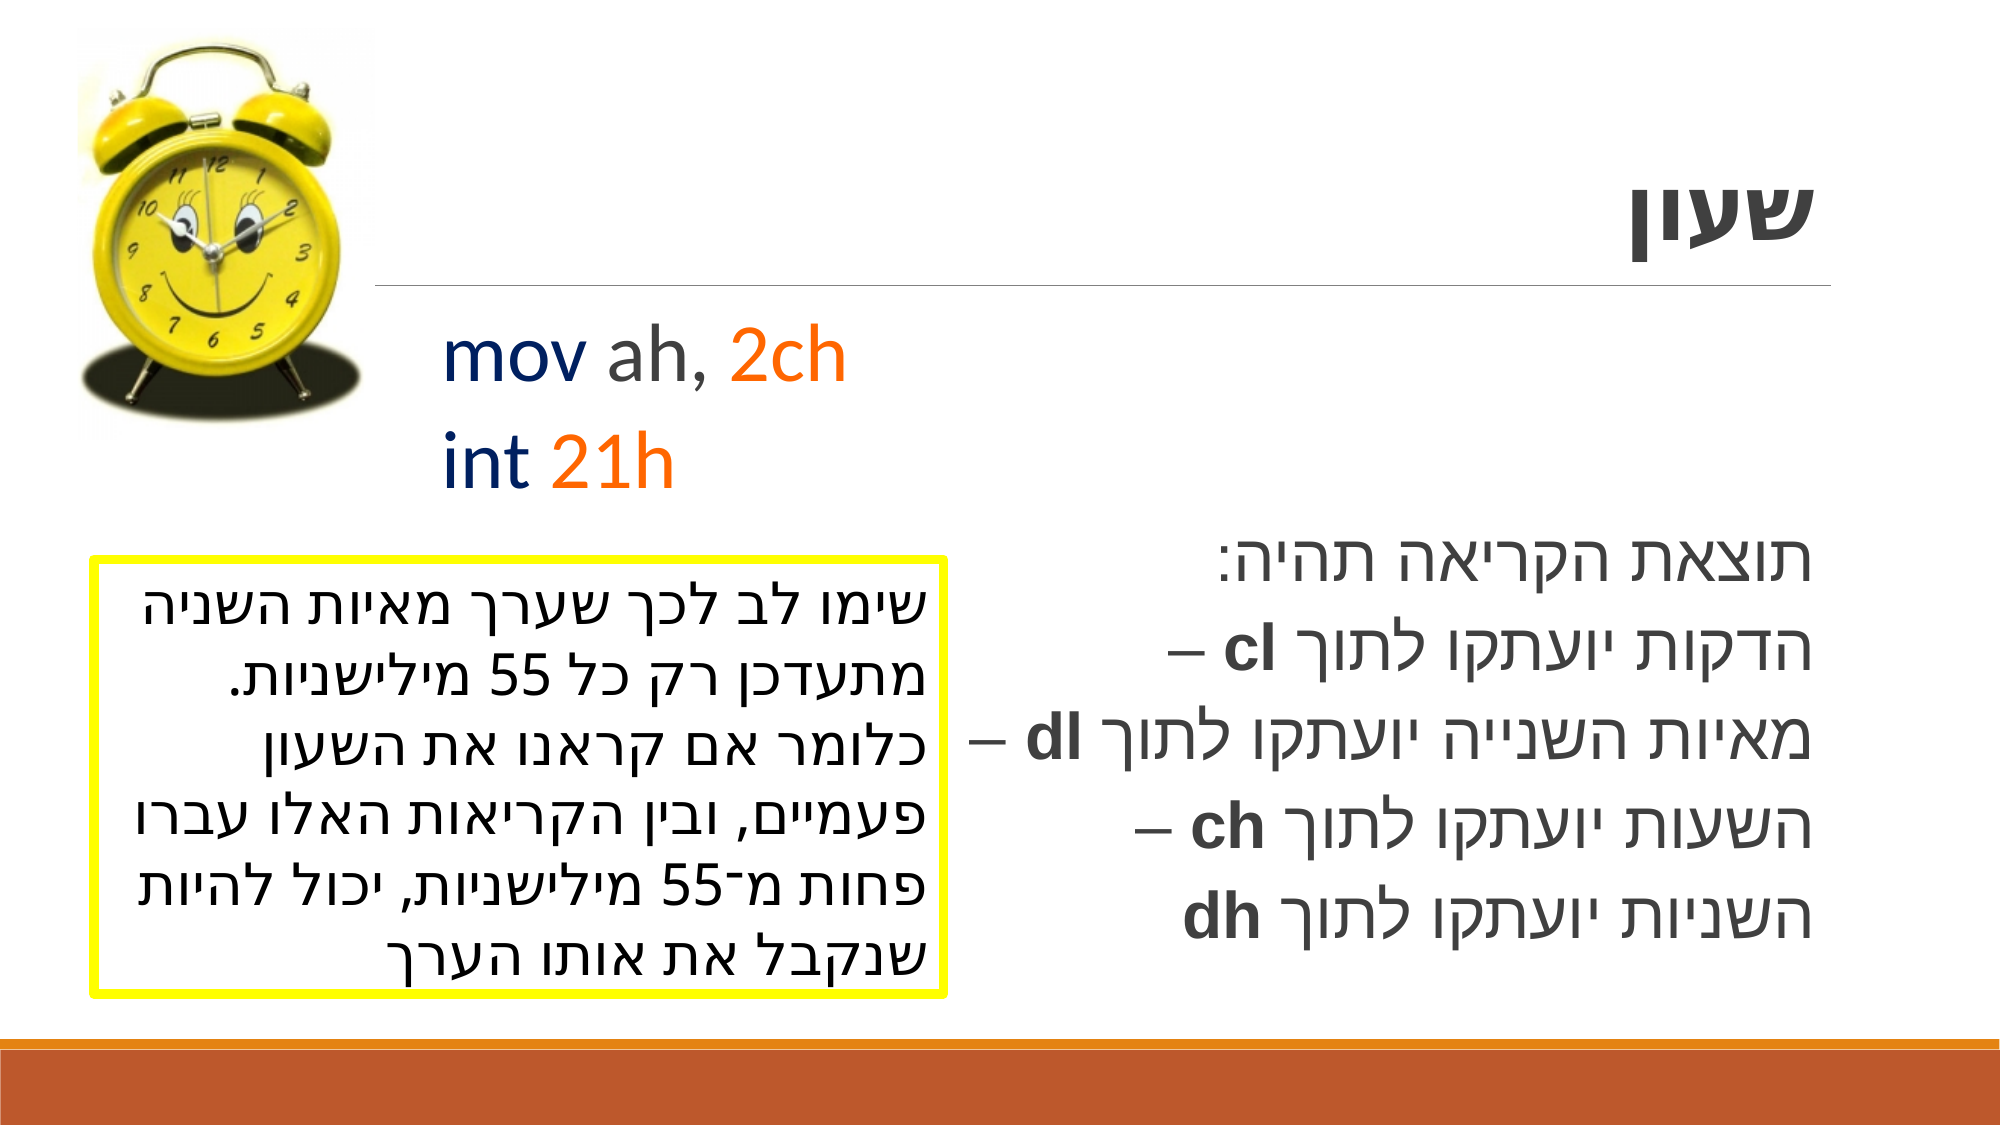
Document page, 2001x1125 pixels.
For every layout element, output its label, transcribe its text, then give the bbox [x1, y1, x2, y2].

picture [77, 27, 376, 441]
list mov ah, 2ch int 21h תוצאת הקריאה תהיה: הדקות יועתקו לתוך cl – מאיות השנייה יועתקו לתוך dl – השעות יועתקו לתוך ch – השניות יועתקו לתוך dh [426, 302, 1830, 963]
text_box שימו לב לכך שערך מאיות השניה מתעדכן רק כל 55 מילישניות. כלומר אם קראנו את השעון פעמיים, ובין הקריאות האלו עברו פחות מ־55 מילישניות, יכול להיות שנקבל את אותו הערך [93, 559, 944, 994]
title שעון [649, 141, 1830, 267]
